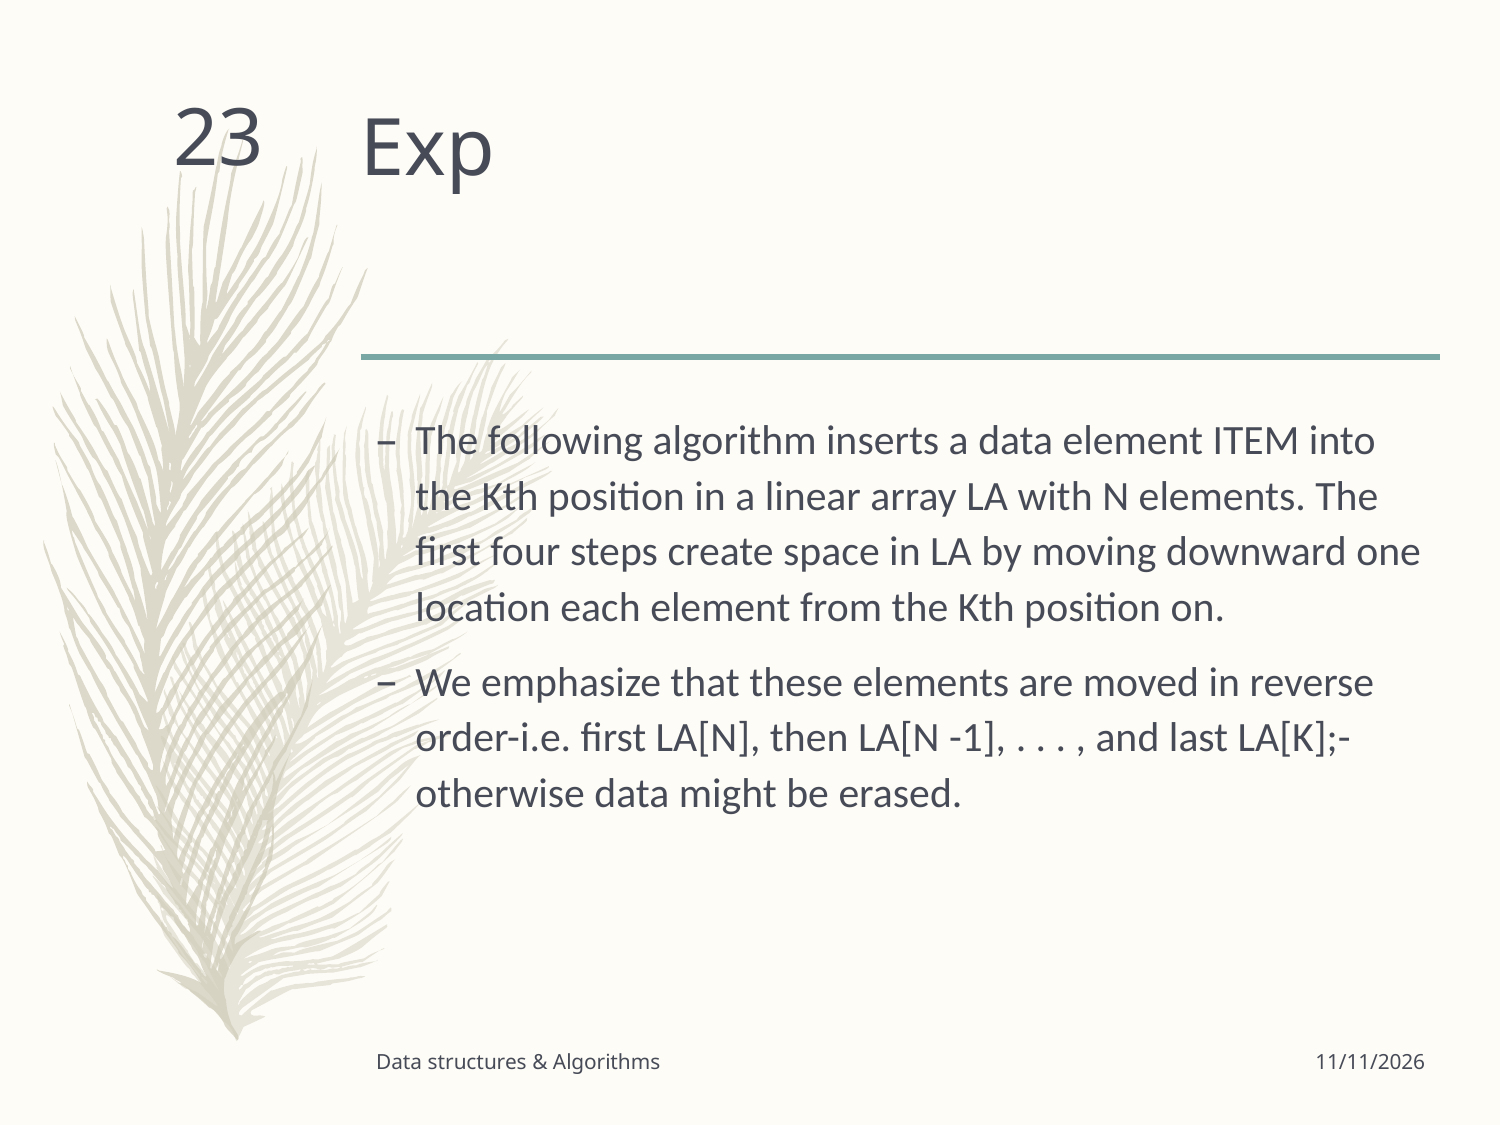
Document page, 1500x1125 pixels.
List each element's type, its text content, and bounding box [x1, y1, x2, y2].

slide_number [1102, 1032, 1440, 1093]
footer Data structures & Algorithms [360, 1032, 1059, 1093]
title Exp [345, 93, 1440, 350]
list The following algorithm inserts a data element ITEM into the Kth position in a linear array LA with N elements. The first four steps create space in LA by moving downward one location each element from the Kth position on. We emphasize that these elements are moved in reverse order-i.e. first LA[N], then LA[N -1], . . . , and last LA[K];-otherwise data might be erased. [360, 399, 1440, 999]
slide_number 23 [46, 102, 279, 203]
